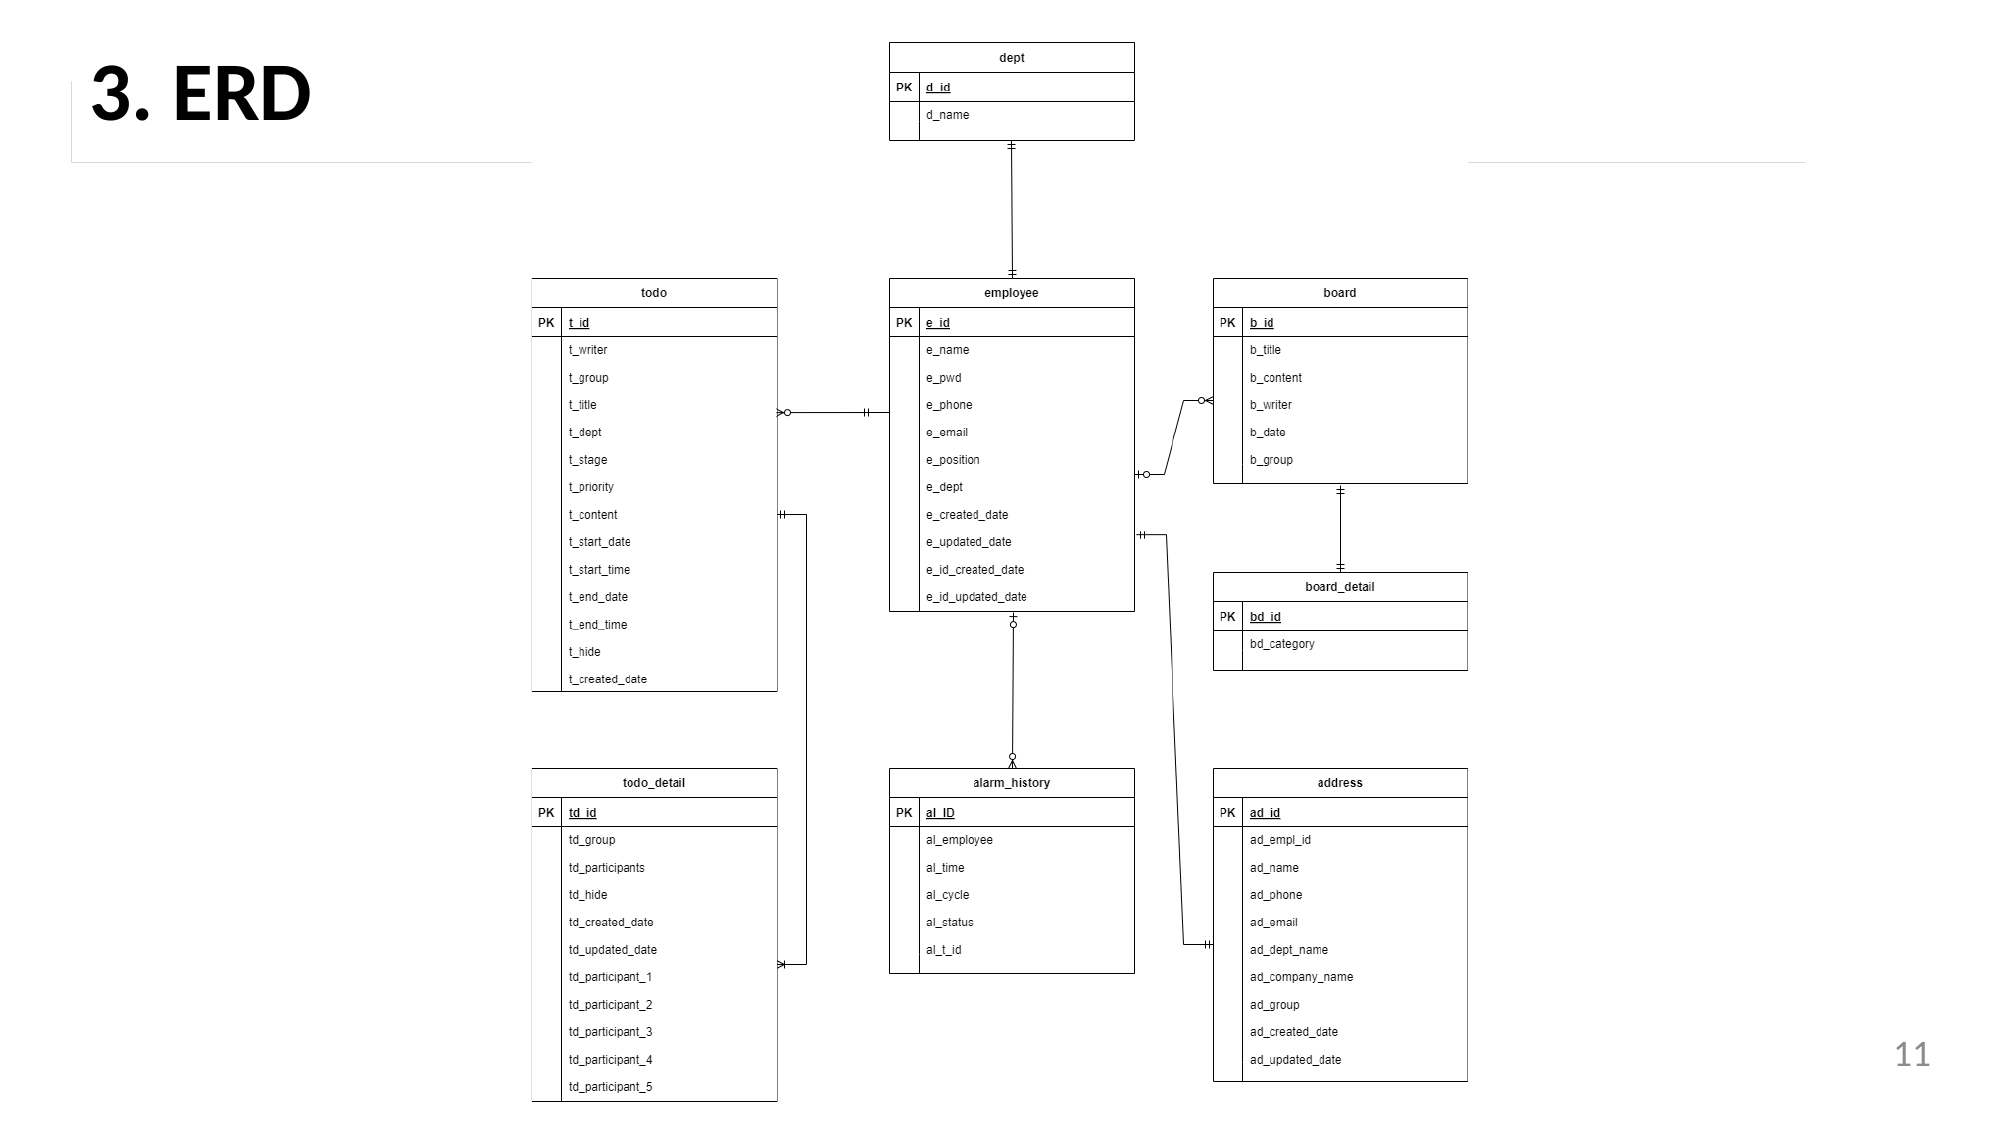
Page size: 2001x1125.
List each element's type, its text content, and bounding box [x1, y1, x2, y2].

slide_number 11 [1496, 1021, 1947, 1082]
picture [531, 42, 1468, 1125]
title 3. ERD [74, 37, 1949, 138]
